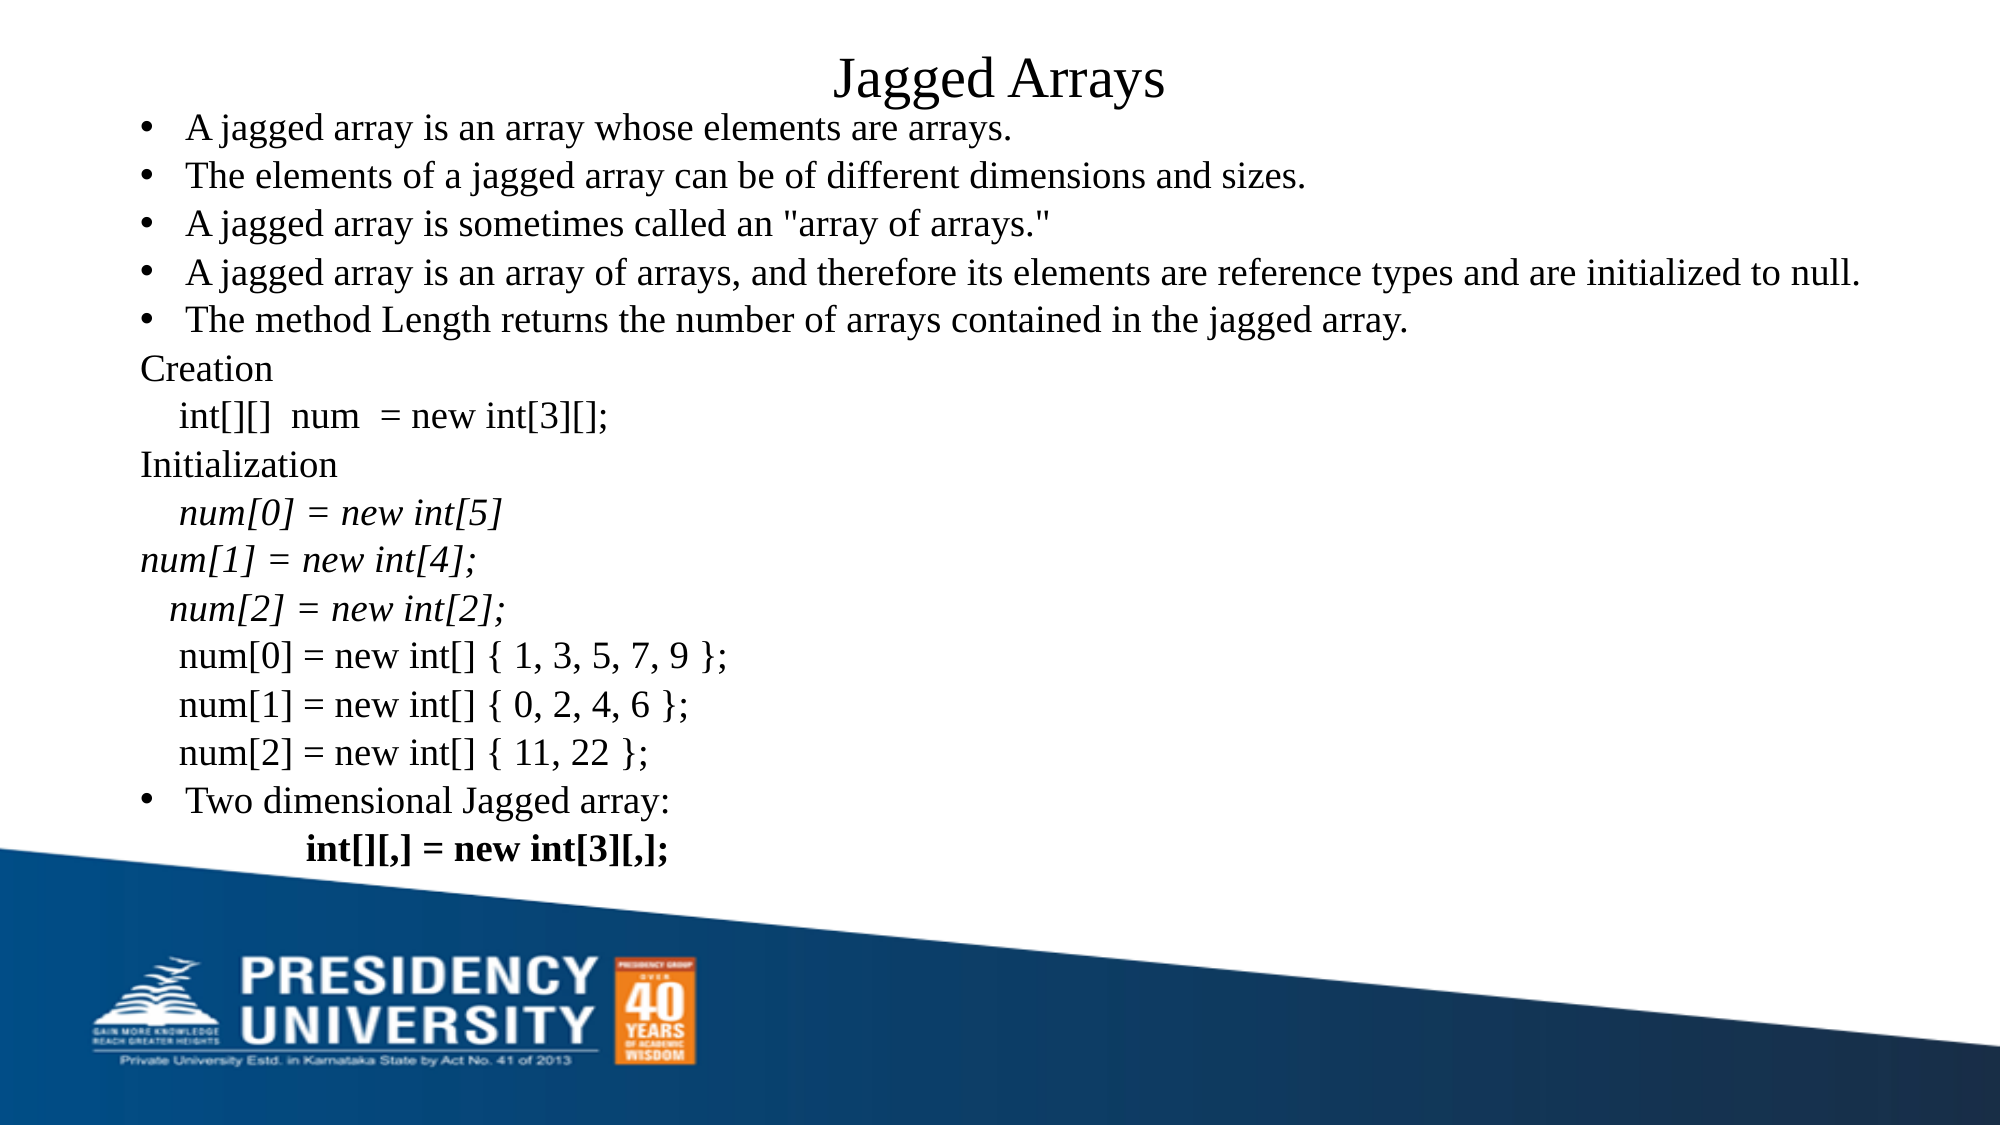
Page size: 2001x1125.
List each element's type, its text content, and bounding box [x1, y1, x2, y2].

picture [0, 845, 2000, 1125]
list A jagged array is an array whose elements are arrays. The elements of a jagged array can be of different dimensions and sizes. A jagged array is sometimes called an "array of arrays." A jagged array is an array of arrays, and therefore its elements are reference types and are initialized to null. The method Length returns the number of arrays contained in the jagged array. Creation int[][] num = new int[3][]; Initialization num[0] = new int[5] num[1] = new int[4]; num[2] = new int[2]; num[0] = new int[] { 1, 3, 5, 7, 9 }; num[1] = new int[] { 0, 2, 4, 6 }; num[2] = new int[] { 11, 22 }; Two dimensional Jagged array: int[][,] = new int[3][,]; [125, 99, 1925, 900]
title Jagged Arrays [324, 45, 1675, 99]
